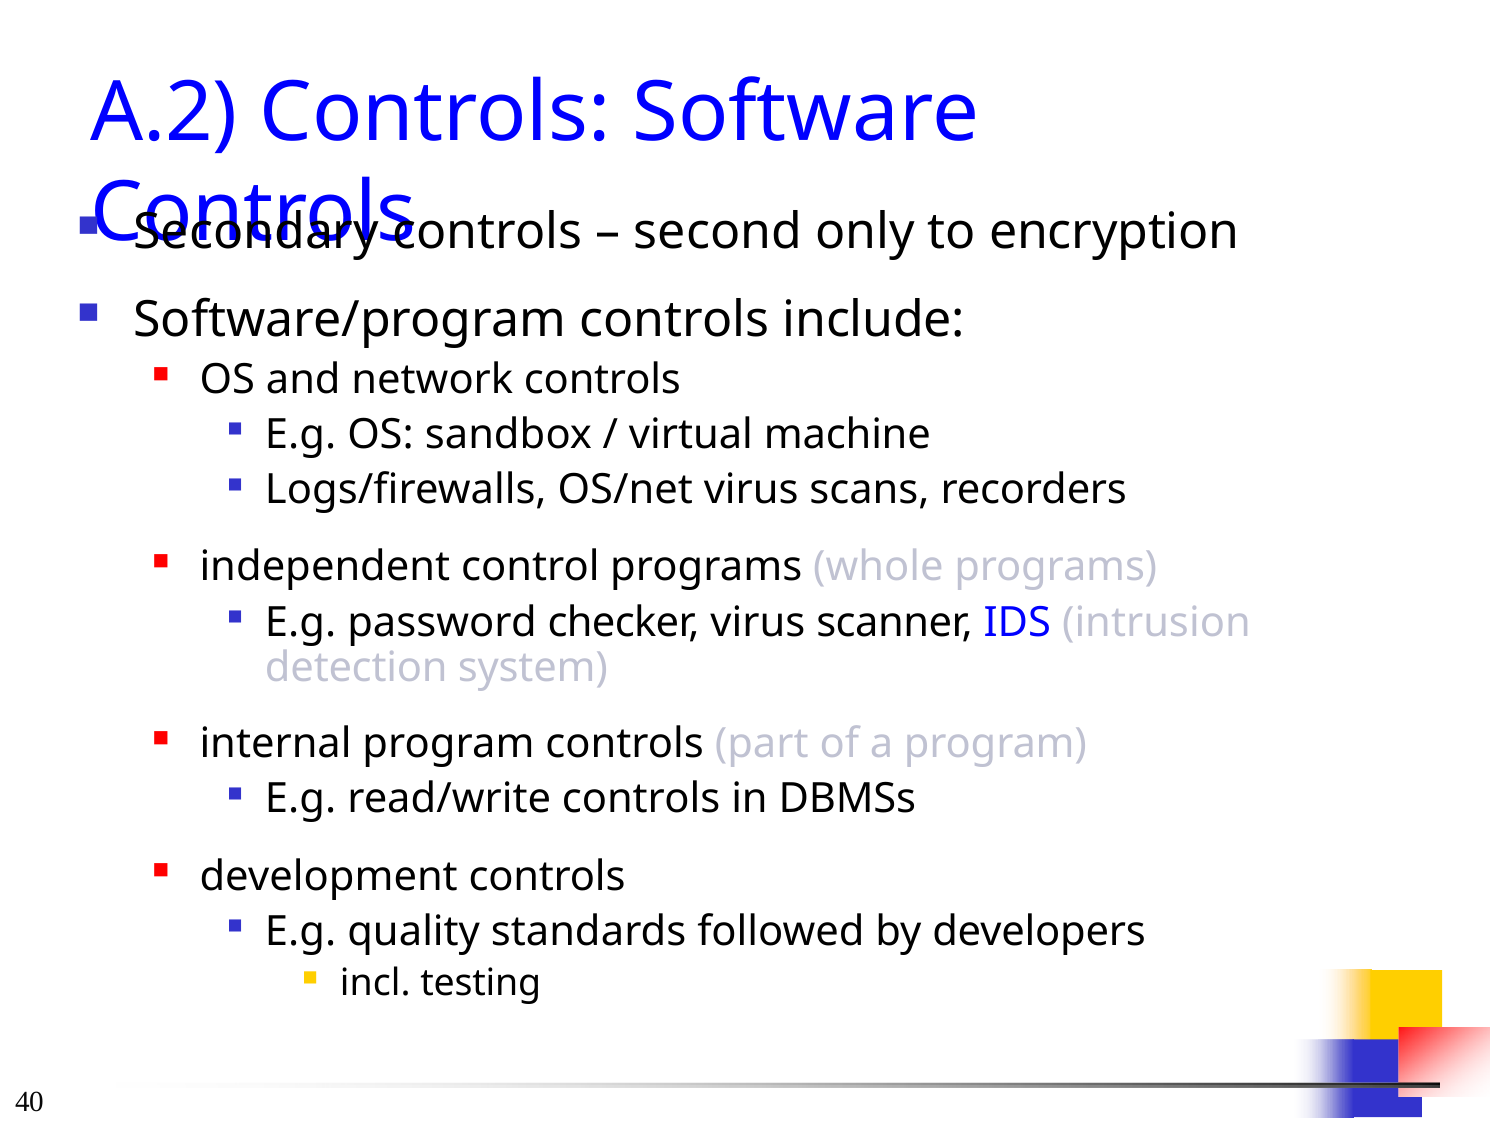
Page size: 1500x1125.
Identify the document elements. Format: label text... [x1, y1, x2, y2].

slide_number 40 [8, 1082, 53, 1125]
title A.2) Controls: Software Controls [87, 55, 1278, 168]
picture [90, 1003, 1490, 1118]
text_box Secondary controls – second only to encryption Software/program controls include: OS and network controls E.g. OS: sandbox / virtual machine Logs/firewalls, OS/net virus scans, recorders independent control programs (whole programs) E.g. password checker, virus scanner, IDS (intrusion detection system) internal program controls (part of a program) E.g. read/write controls in DBMSs development controls E.g. quality standards followed by developers incl. testing [75, 168, 1401, 1003]
